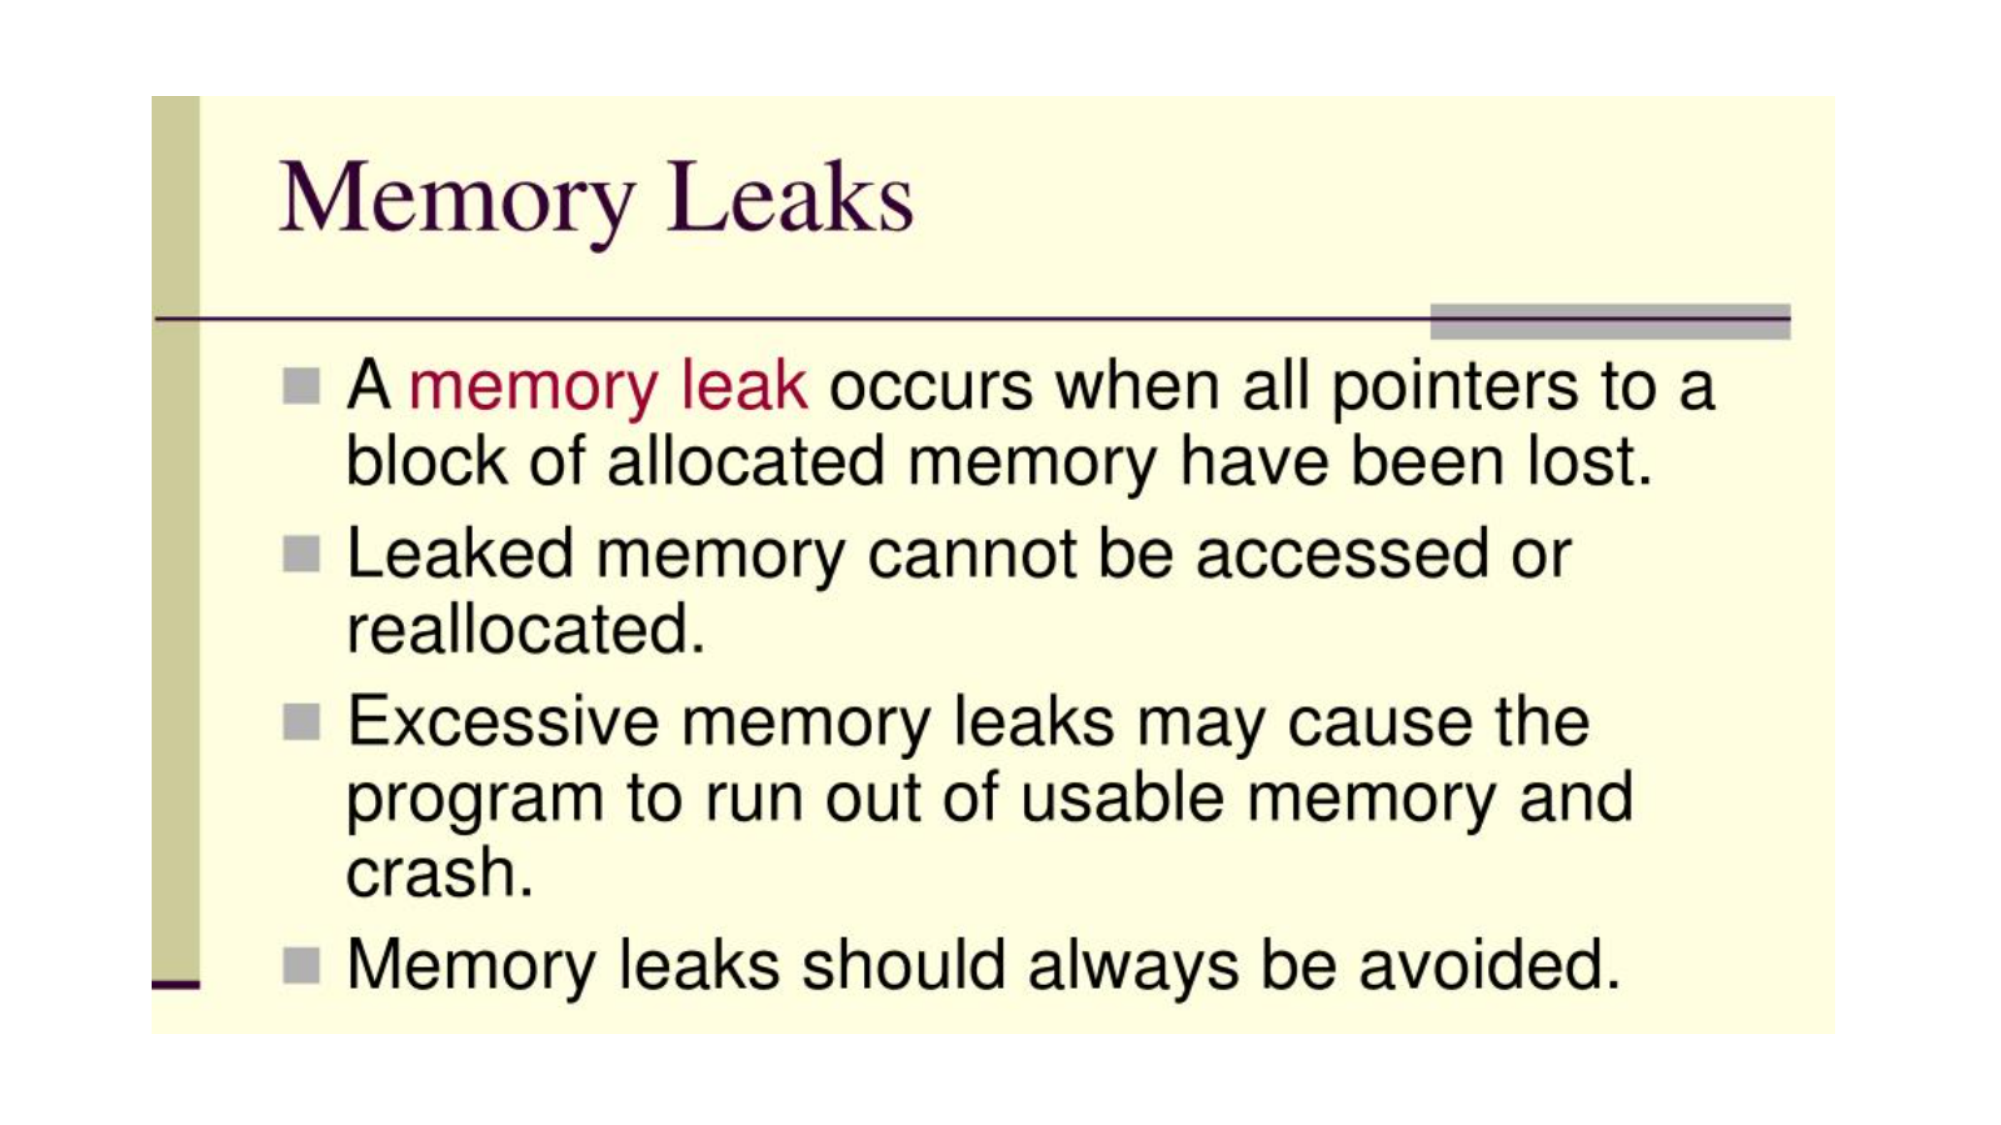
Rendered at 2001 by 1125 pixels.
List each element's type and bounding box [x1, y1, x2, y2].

picture [151, 96, 1836, 1034]
